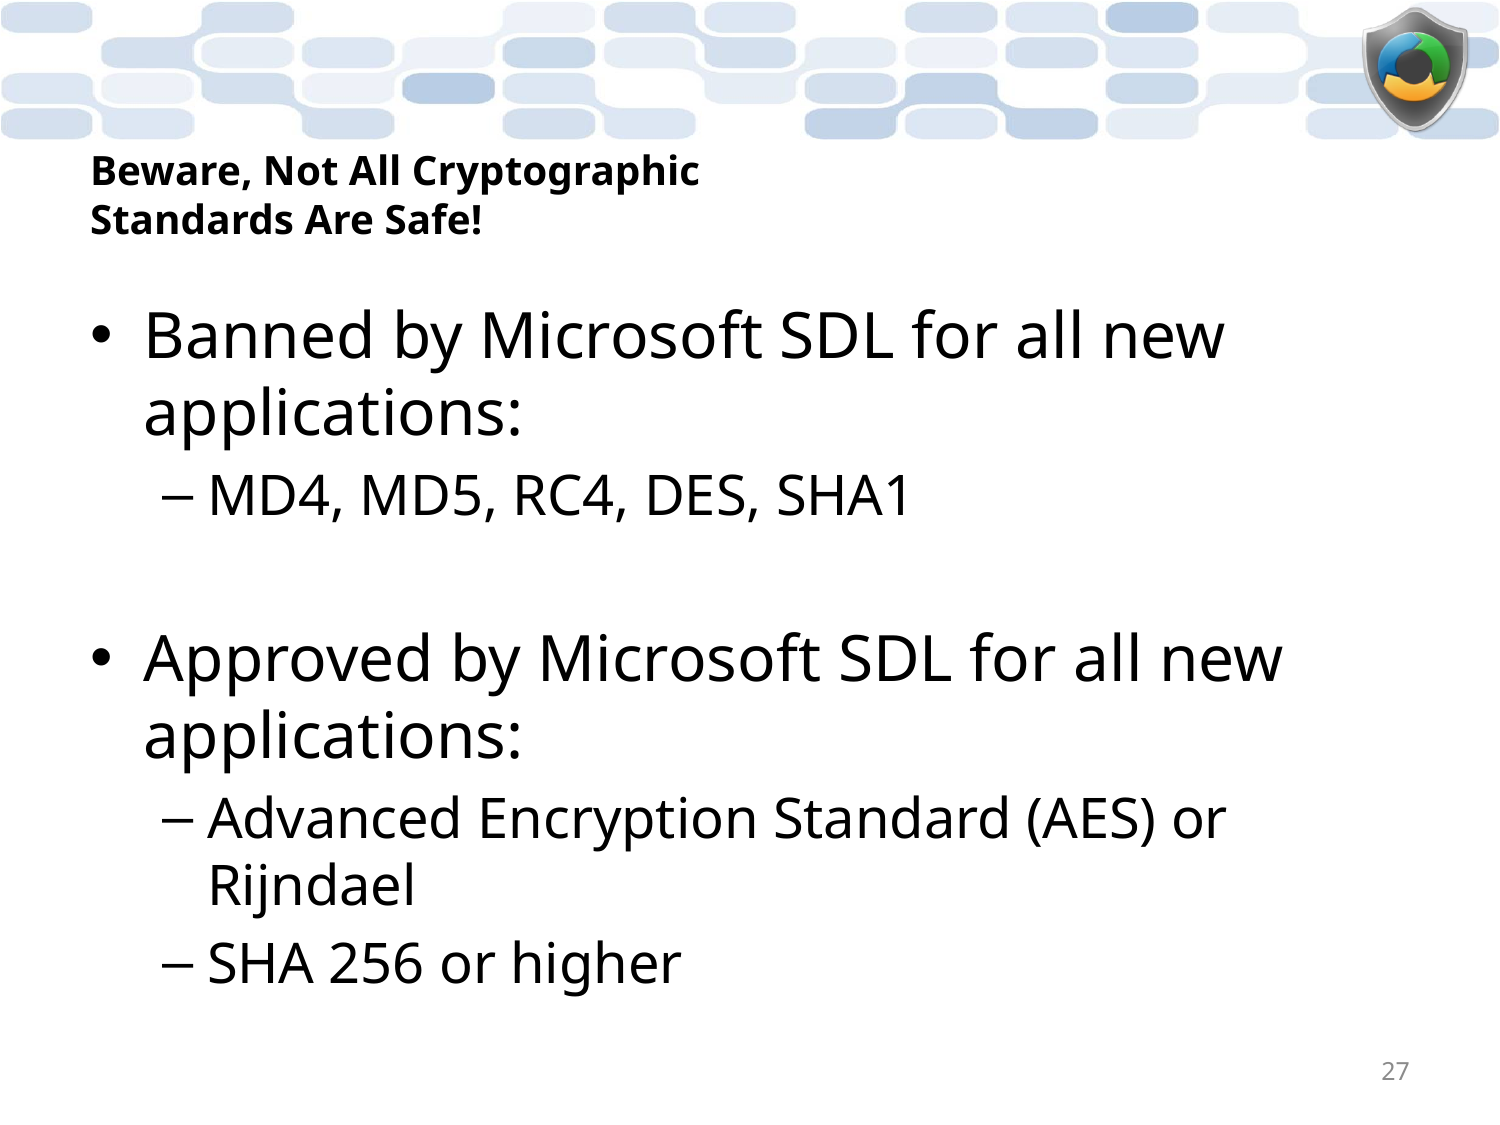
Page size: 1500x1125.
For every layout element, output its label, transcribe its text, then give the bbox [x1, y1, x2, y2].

title Beware, Not All Cryptographic Standards Are Safe! [75, 137, 1425, 250]
slide_number 27 [1074, 1042, 1425, 1103]
picture [0, 0, 1500, 140]
list Banned by Microsoft SDL for all new applications: MD4, MD5, RC4, DES, SHA1 Approved by Microsoft SDL for all new applications: Advanced Encryption Standard (AES) or Rijndael SHA 256 or higher [75, 287, 1425, 1005]
